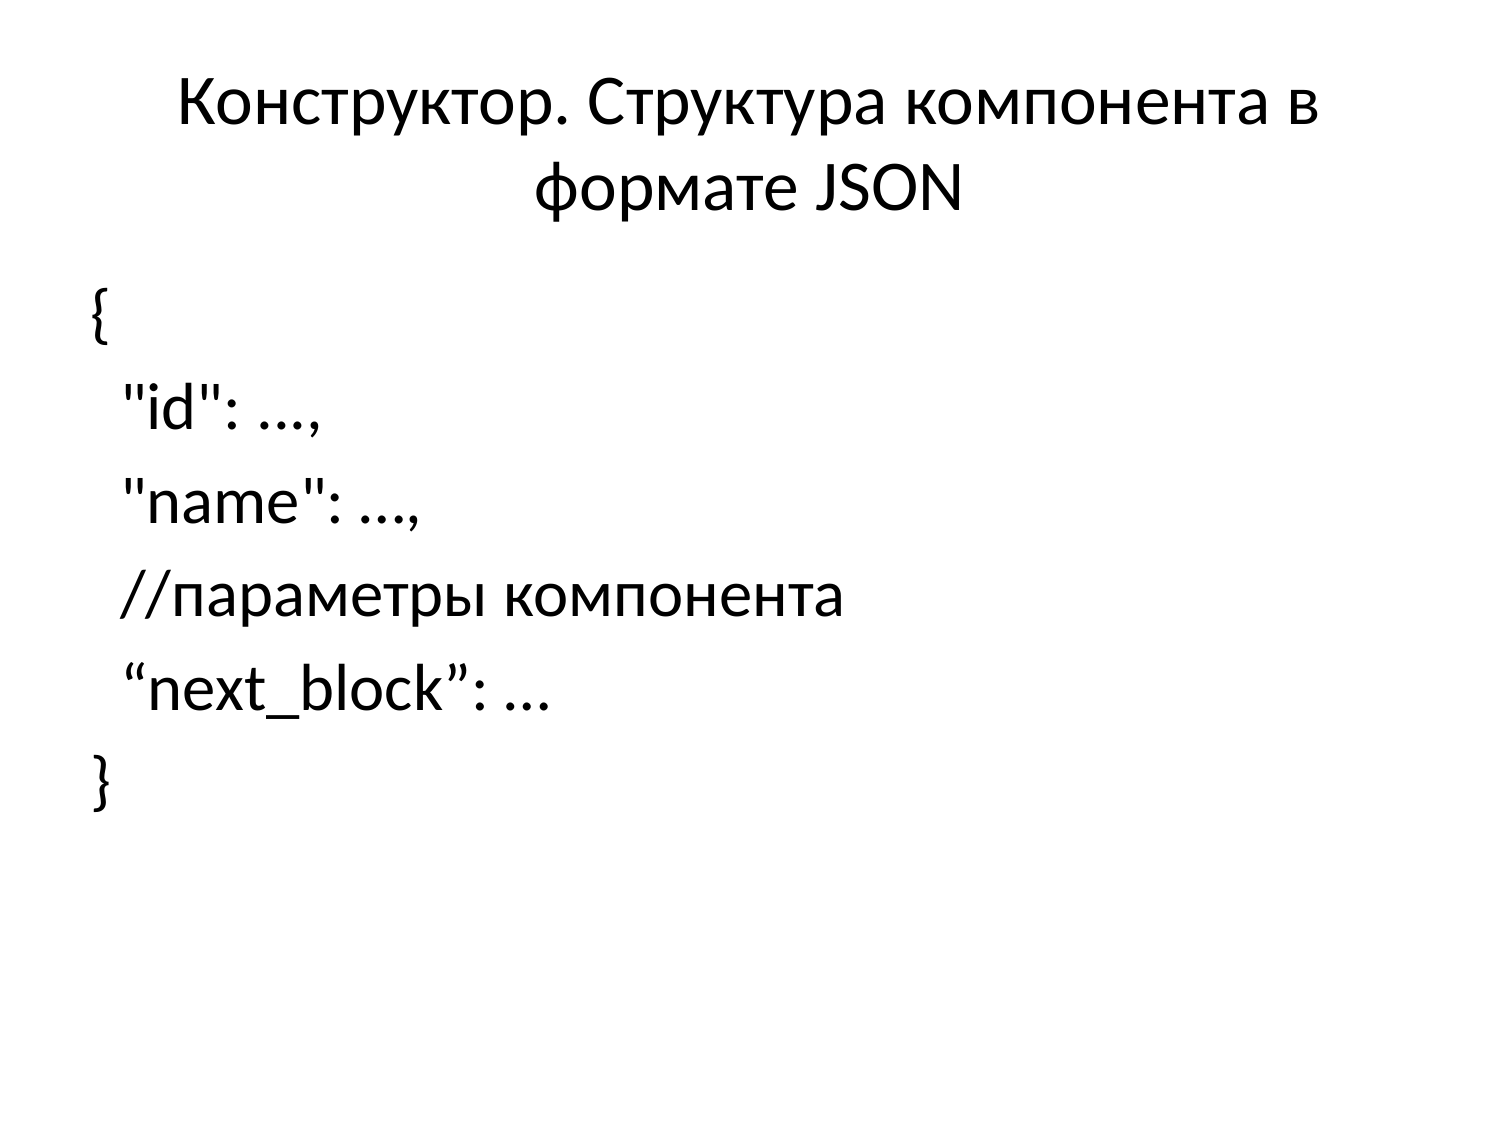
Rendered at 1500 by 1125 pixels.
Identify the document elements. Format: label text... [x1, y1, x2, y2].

title Конструктор. Структура компонента в формате JSON [75, 45, 1425, 233]
list { "id": ..., "name": …, //параметры компонента “next_block”: … } [75, 262, 1425, 1005]
